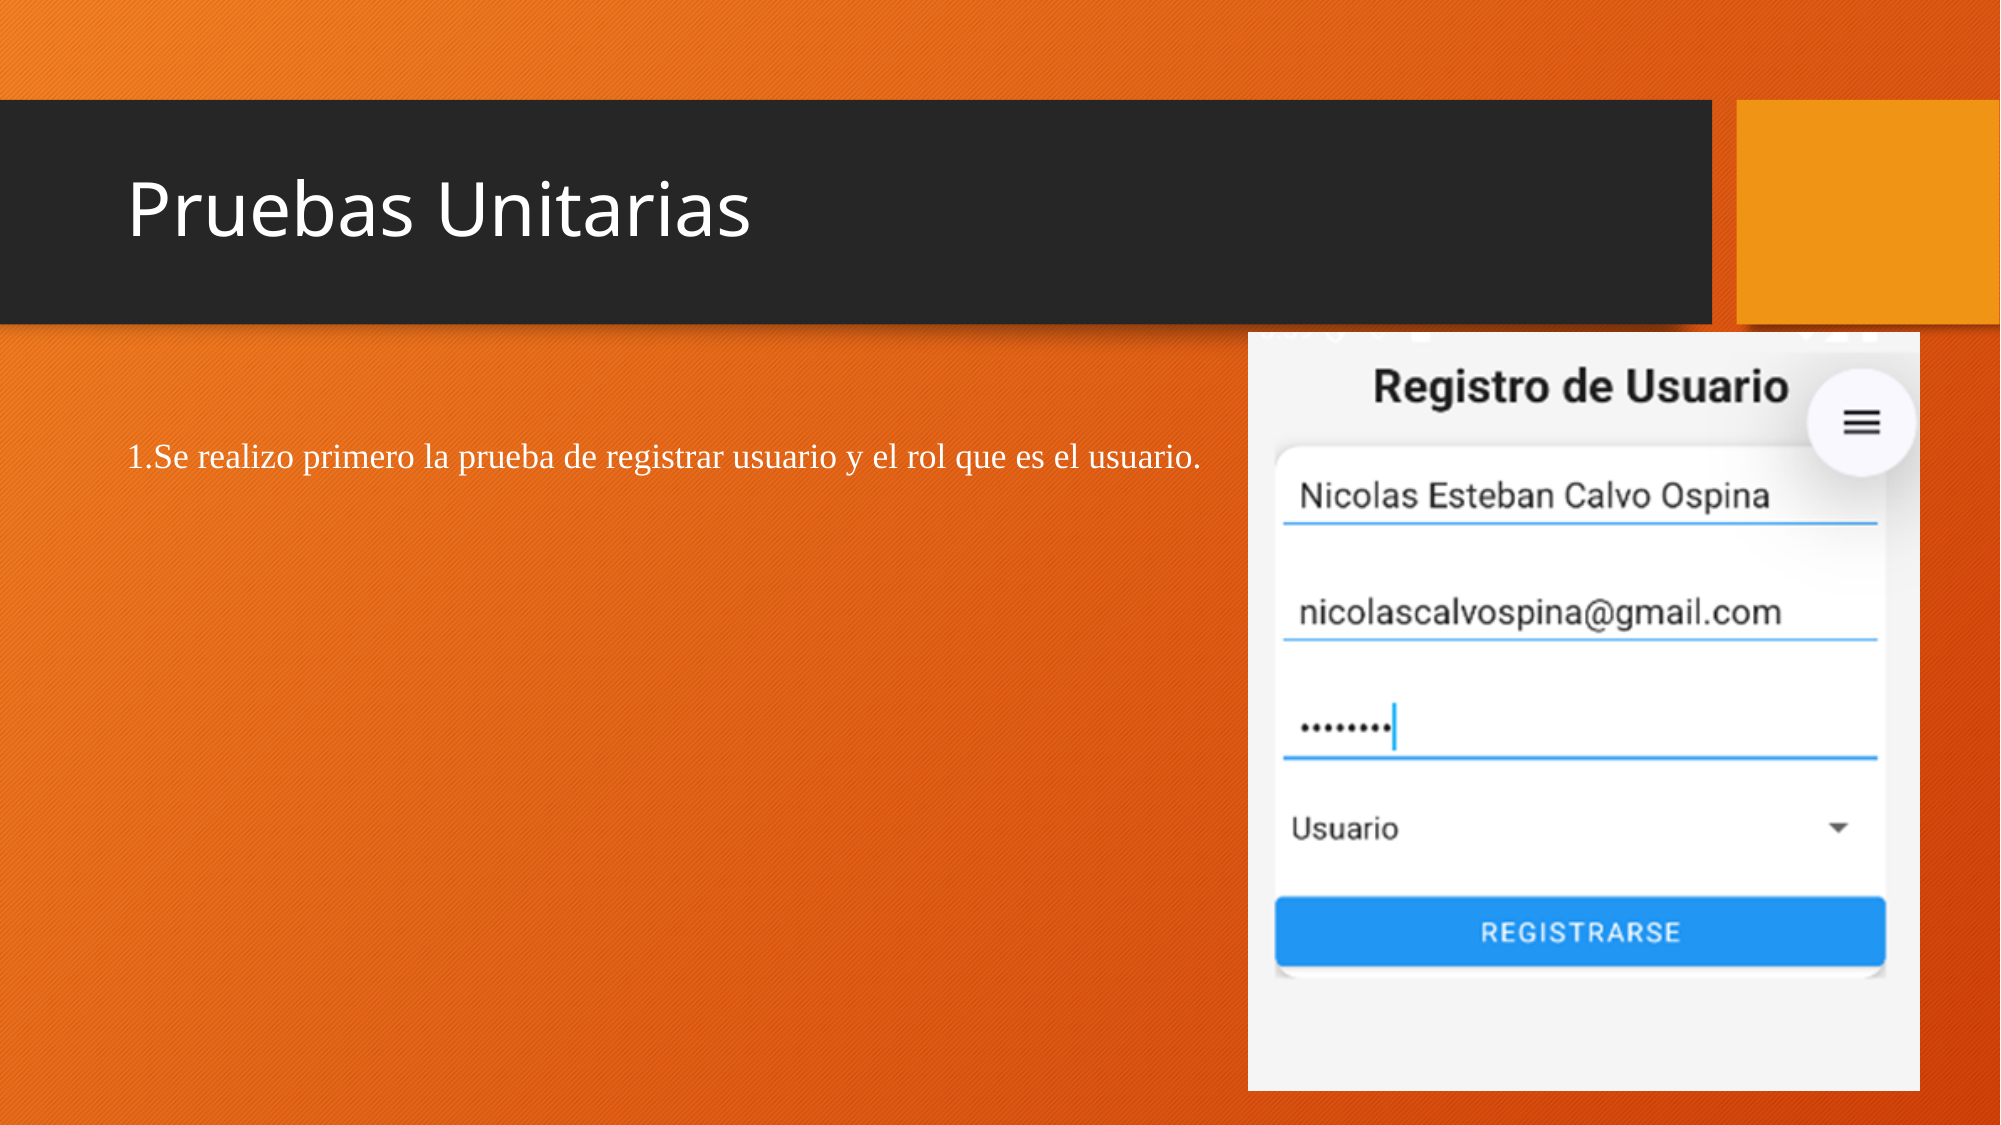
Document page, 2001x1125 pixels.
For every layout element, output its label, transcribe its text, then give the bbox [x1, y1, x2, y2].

title Pruebas Unitarias [111, 123, 1689, 301]
list 1.Se realizo primero la prueba de registrar usuario y el rol que es el usuario. [111, 383, 1243, 974]
picture [0, 325, 2000, 1091]
